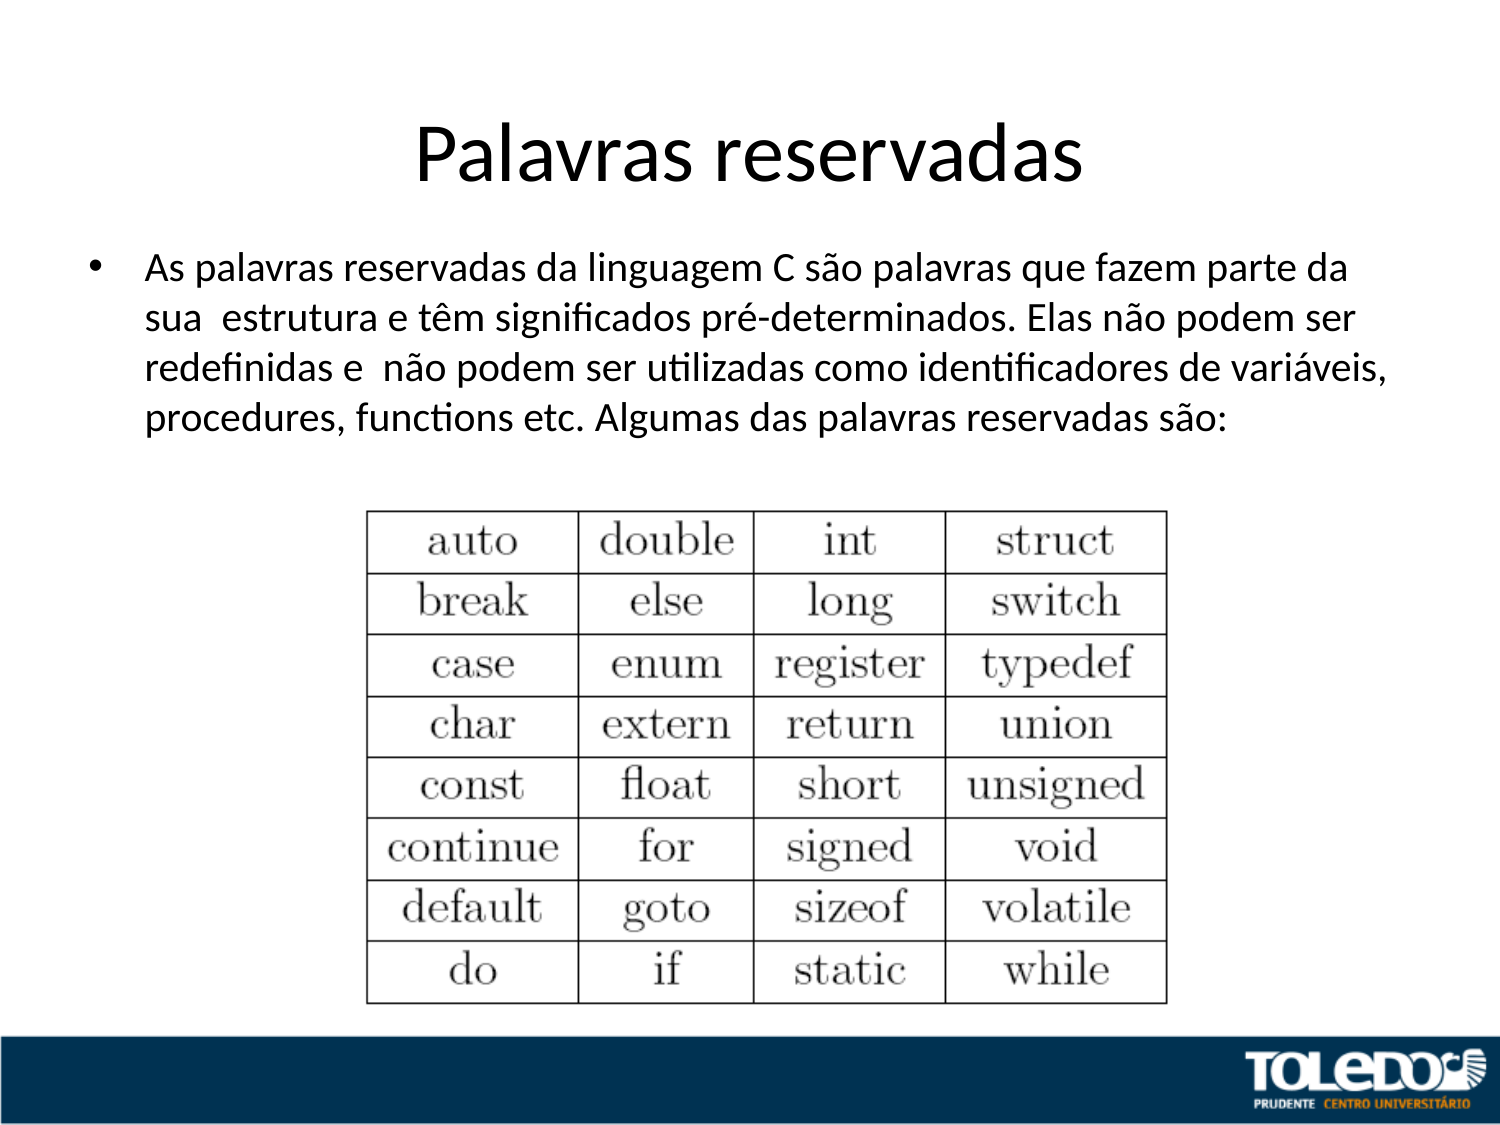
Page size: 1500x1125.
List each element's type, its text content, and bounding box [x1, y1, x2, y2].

picture [0, 0, 1500, 1125]
title Palavras reservadas [75, 90, 1425, 207]
list As palavras reservadas da linguagem C são palavras que fazem parte da sua estrutura e têm significados pré-determinados. Elas não podem ser redefinidas e não podem ser utilizadas como identificadores de variáveis, procedures, functions etc. Algumas das palavras reservadas são: [73, 232, 1424, 1010]
